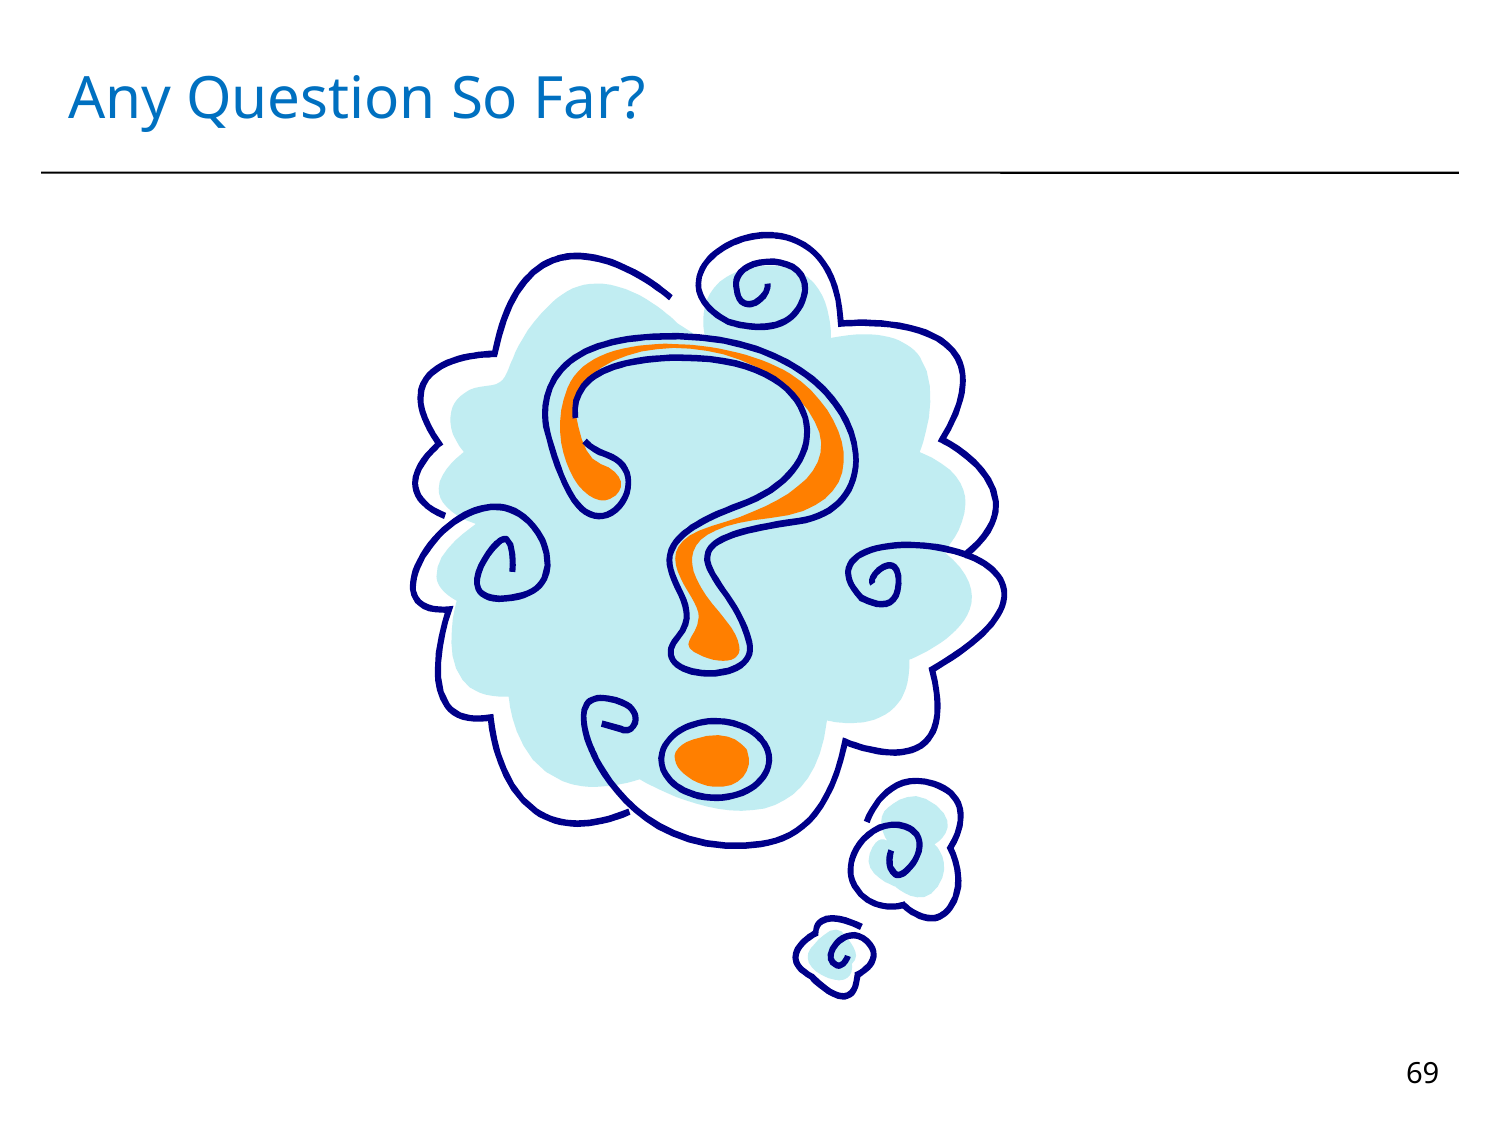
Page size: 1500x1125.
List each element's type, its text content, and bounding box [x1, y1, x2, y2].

picture [409, 231, 1008, 1000]
slide_number 69 [1104, 1046, 1455, 1125]
title Any Question So Far? [52, 30, 1448, 159]
